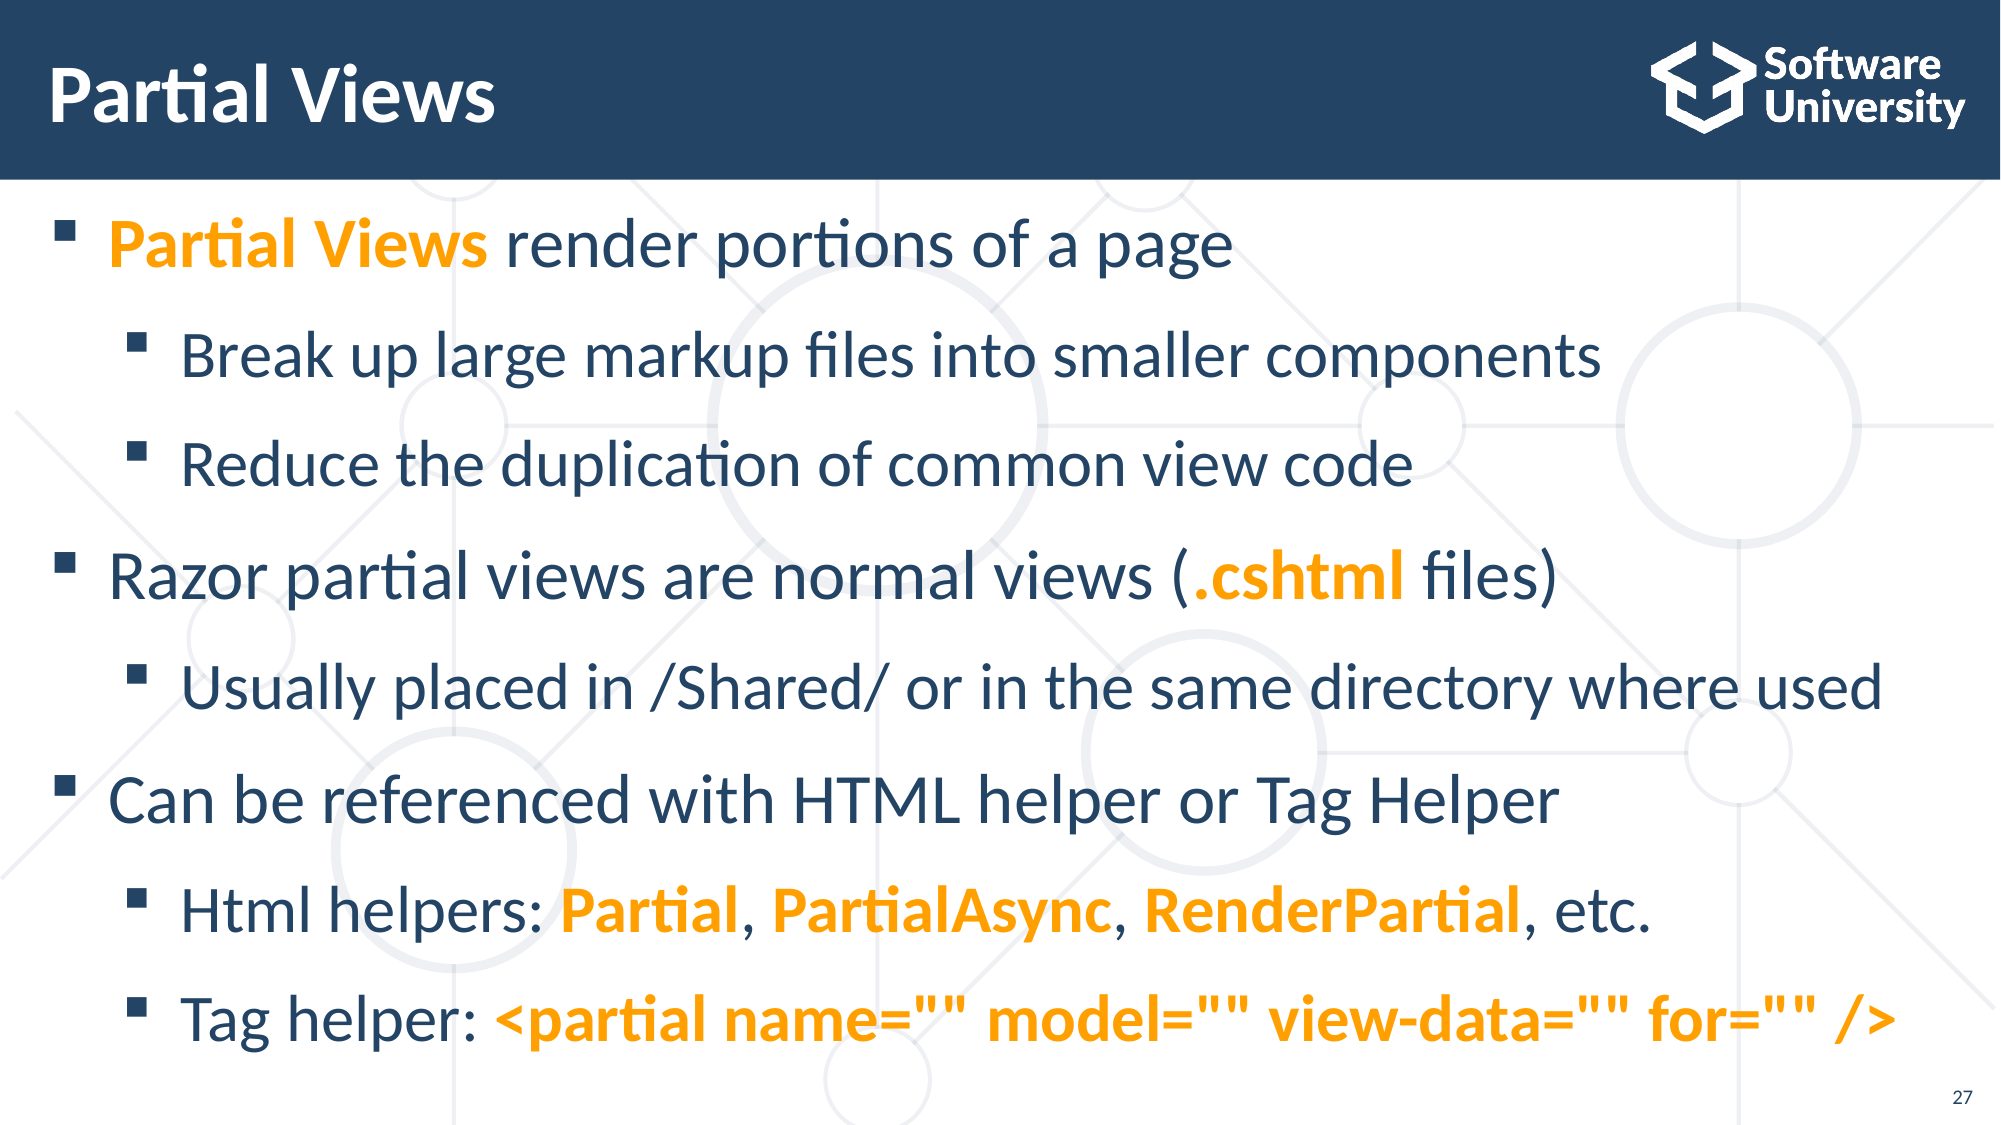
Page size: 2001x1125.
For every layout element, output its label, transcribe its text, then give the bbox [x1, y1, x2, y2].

slide_number 27 [1927, 1067, 1989, 1117]
title Partial Views [31, 16, 1625, 162]
list Partial Views render portions of a page Break up large markup files into smaller components Reduce the duplication of common view code Razor partial views are normal views (.cshtml files) Usually placed in /Shared/ or in the same directory where used Can be referenced with HTML helper or Tag Helper Html helpers: Partial, PartialAsync, RenderPartial, etc. Tag helper: <partial name="" model="" view-data="" for="" /> [31, 186, 1968, 1088]
picture [1651, 41, 1966, 134]
